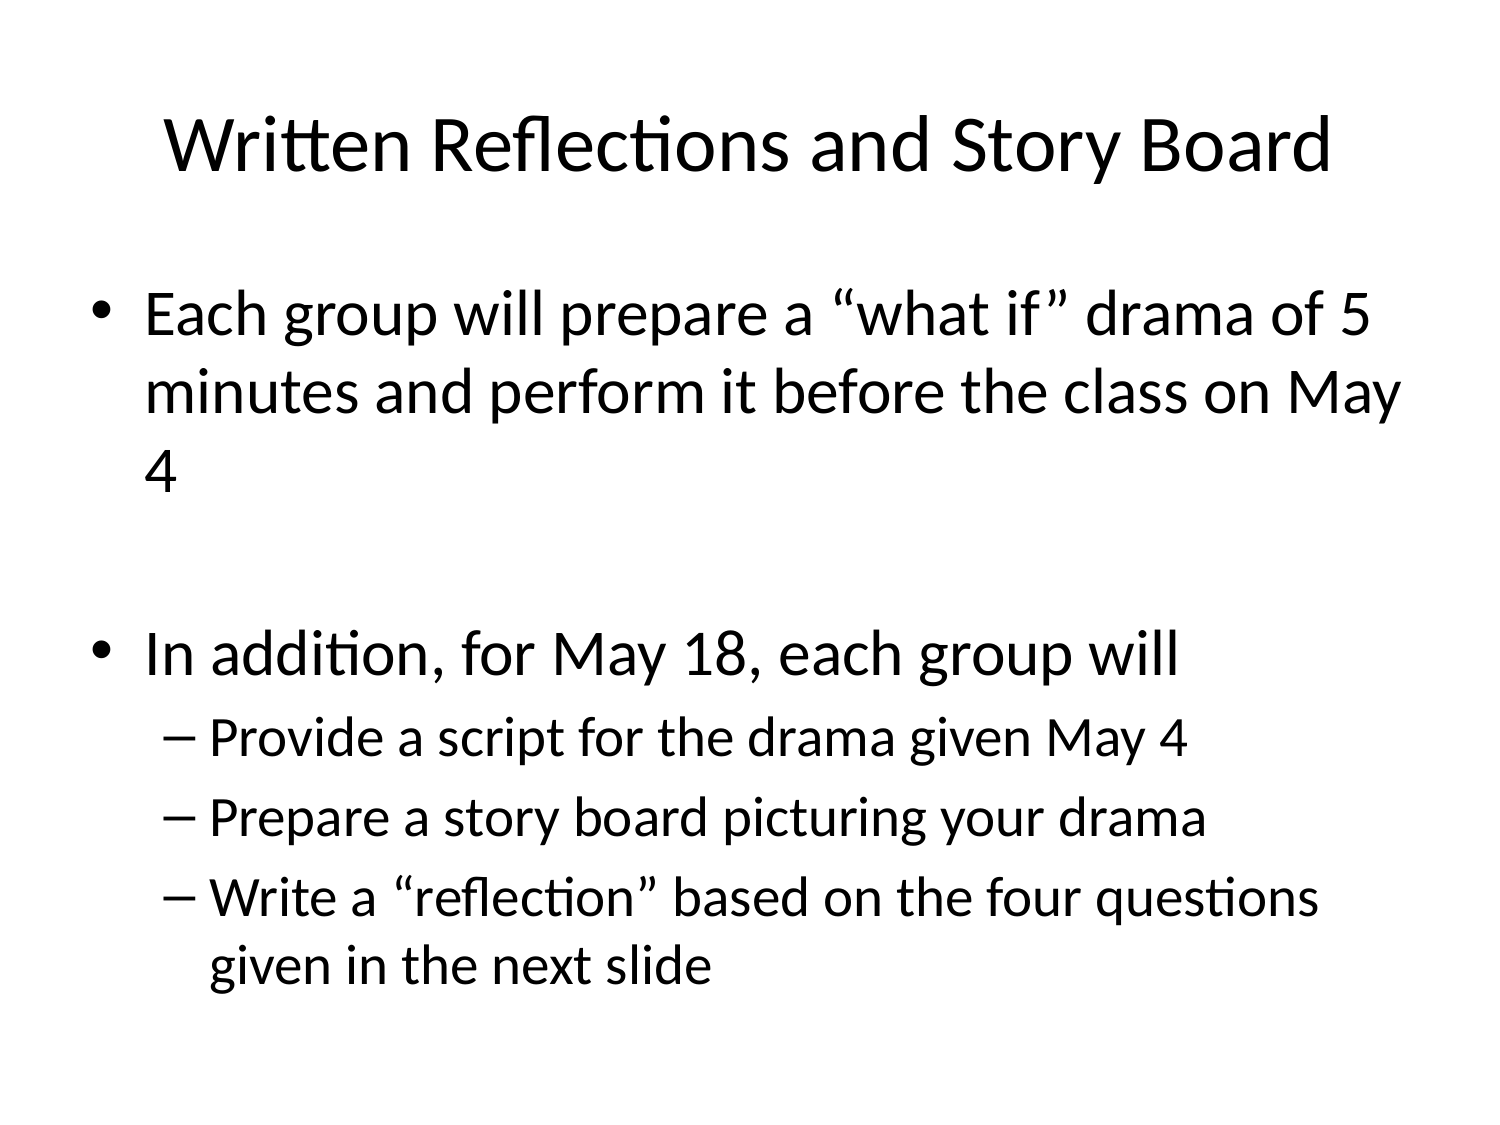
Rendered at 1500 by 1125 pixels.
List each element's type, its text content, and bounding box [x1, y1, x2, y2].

title Written Reflections and Story Board [75, 45, 1425, 233]
list Each group will prepare a “what if” drama of 5 minutes and perform it before the class on May 4 In addition, for May 18, each group will Provide a script for the drama given May 4 Prepare a story board picturing your drama Write a “reflection” based on the four questions given in the next slide [75, 262, 1425, 1005]
